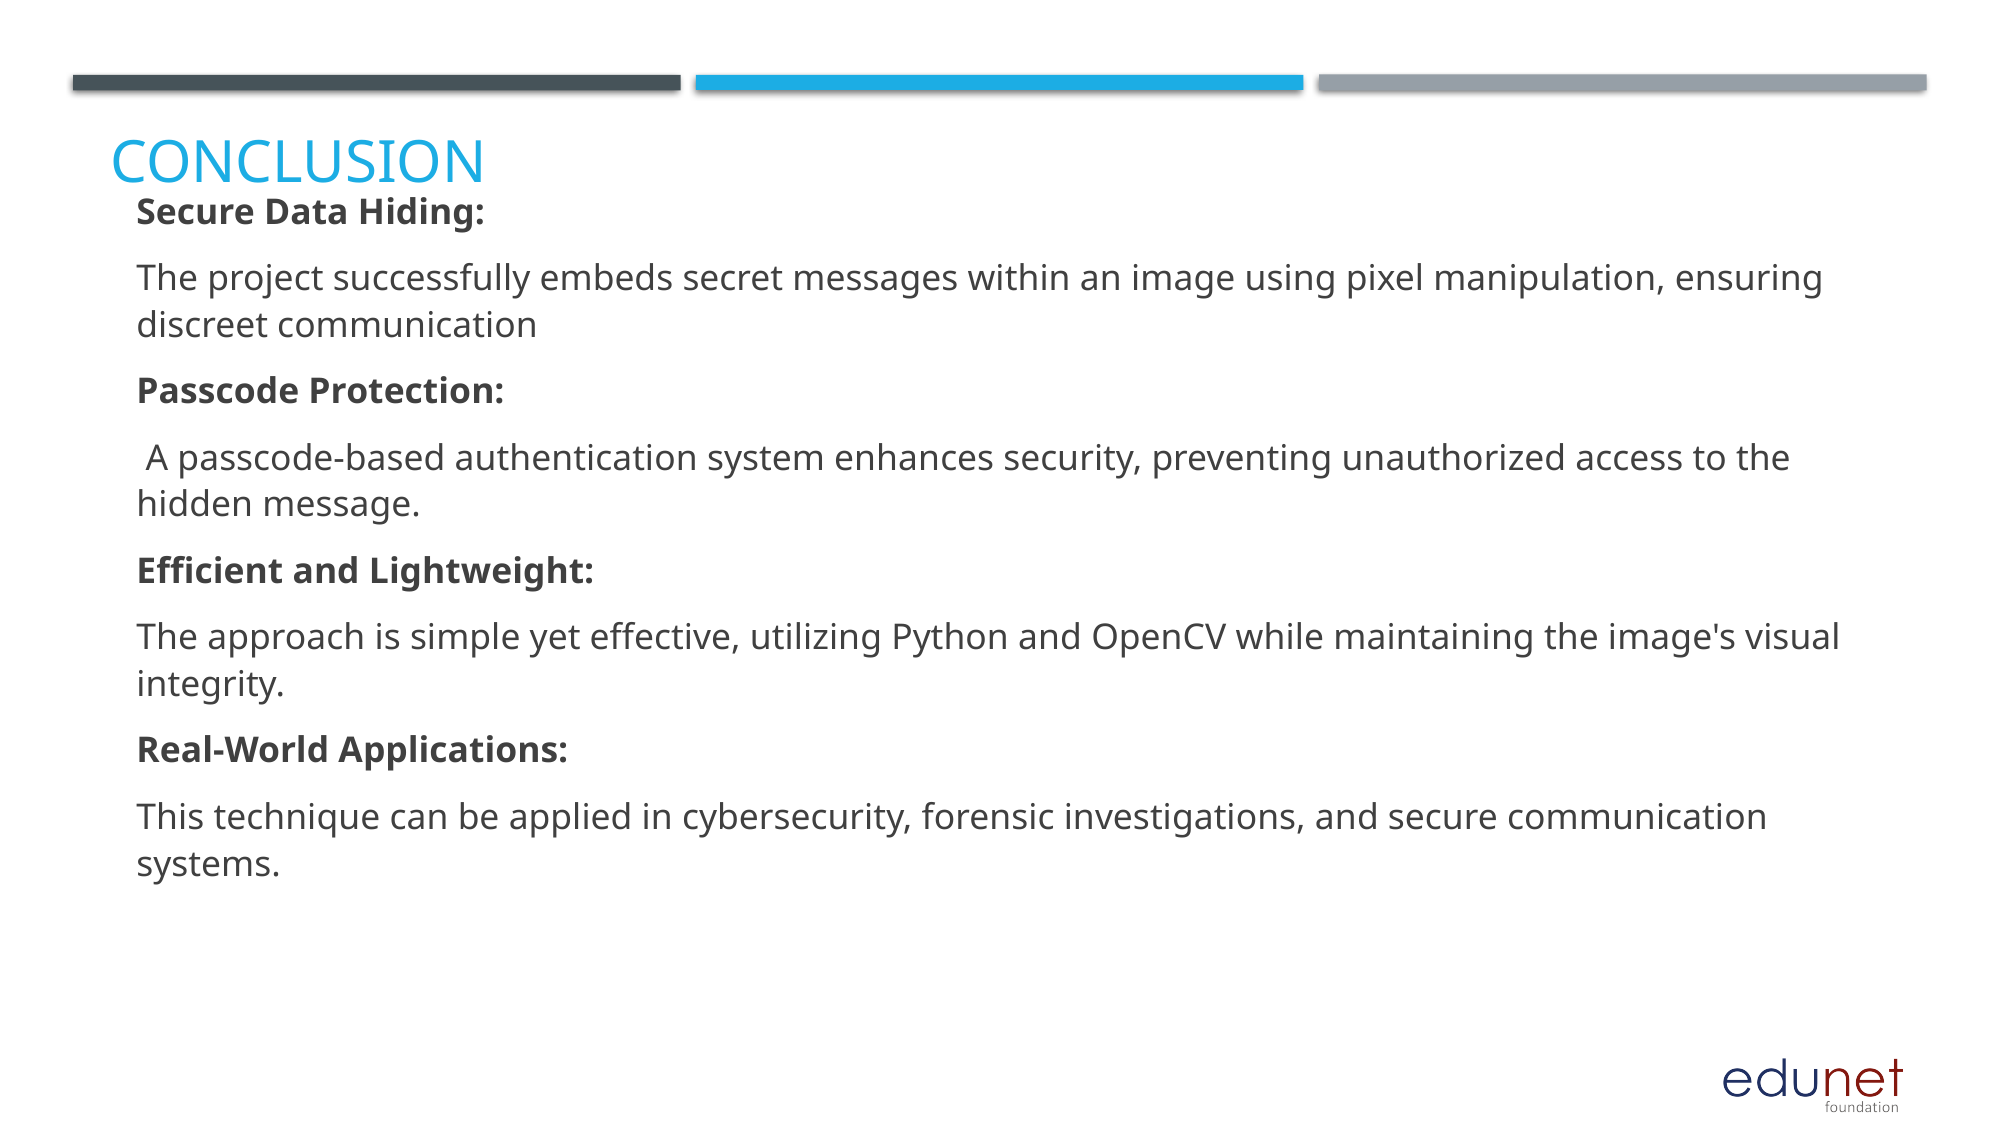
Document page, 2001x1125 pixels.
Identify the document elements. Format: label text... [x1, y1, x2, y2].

title Conclusion [95, 115, 1905, 203]
picture [1719, 1056, 1905, 1116]
list Secure Data Hiding: The project successfully embeds secret messages within an image using pixel manipulation, ensuring discreet communication Passcode Protection: A passcode-based authentication system enhances security, preventing unauthorized access to the hidden message. Efficient and Lightweight: The approach is simple yet effective, utilizing Python and OpenCV while maintaining the image's visual integrity. Real-World Applications: This technique can be applied in cybersecurity, forensic investigations, and secure communication systems. [121, 150, 1931, 918]
